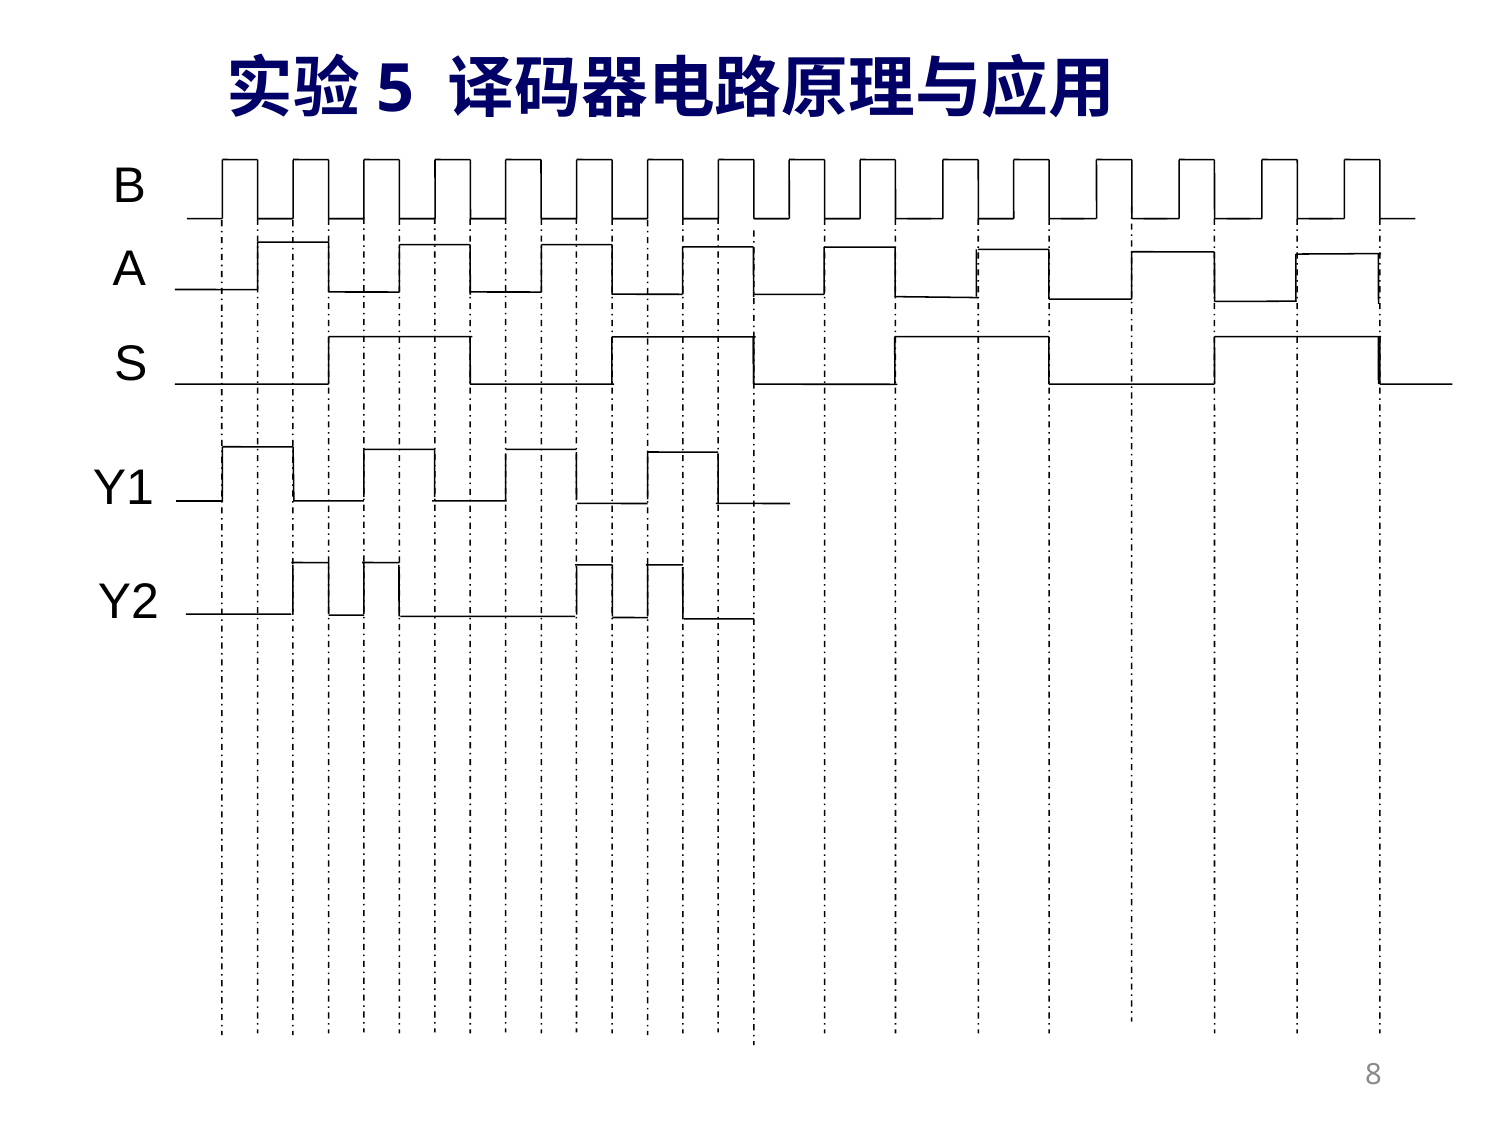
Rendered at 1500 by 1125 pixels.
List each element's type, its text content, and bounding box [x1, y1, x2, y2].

text_box A [97, 228, 228, 303]
text_box B [98, 145, 228, 220]
slide_number 8 [1059, 1042, 1397, 1103]
text_box Y2 [83, 561, 185, 636]
text_box Y1 [78, 446, 185, 522]
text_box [186, 159, 1416, 219]
text_box S [99, 322, 170, 398]
text_box 实验5 译码器电路原理与应用 [211, 21, 1500, 209]
